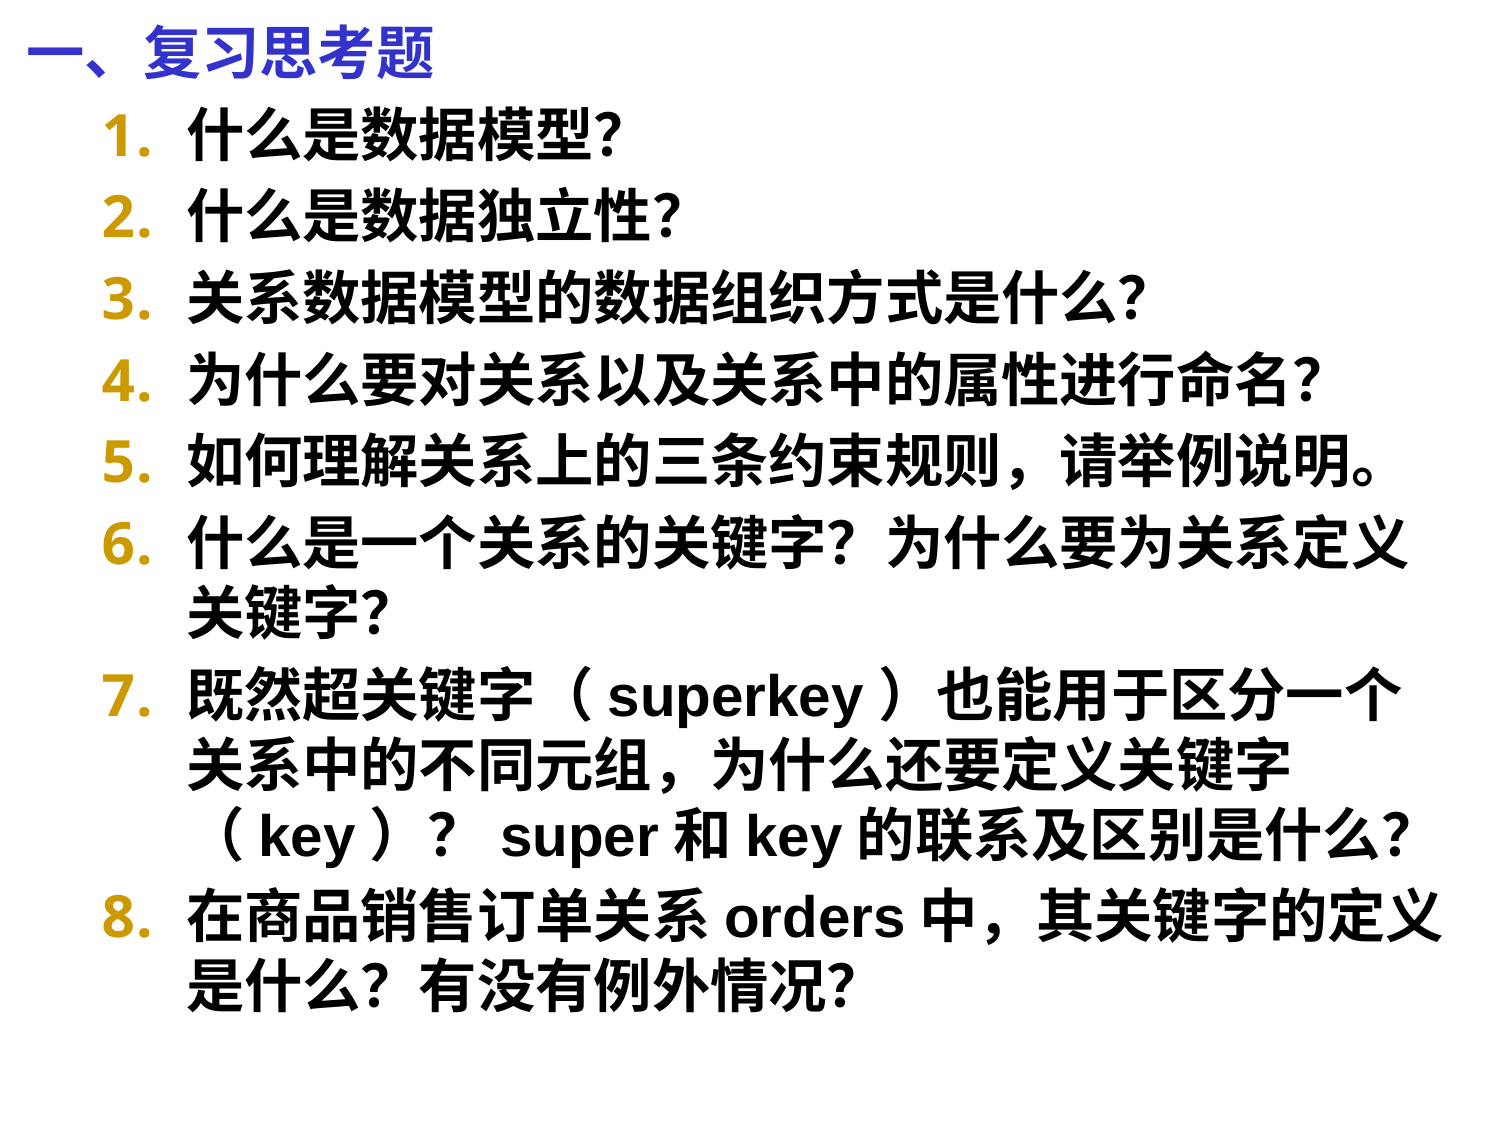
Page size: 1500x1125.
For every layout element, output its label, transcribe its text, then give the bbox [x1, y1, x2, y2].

list 一、复习思考题 什么是数据模型？ 什么是数据独立性？ 关系数据模型的数据组织方式是什么？ 为什么要对关系以及关系中的属性进行命名？ 如何理解关系上的三条约束规则，请举例说明。 什么是一个关系的关键字？为什么要为关系定义关键字？ 既然超关键字（superkey）也能用于区分一个关系中的不同元组，为什么还要定义关键字（key）？super和key的联系及区别是什么？ 在商品销售订单关系orders中，其关键字的定义是什么？有没有例外情况？ [11, 8, 1471, 1027]
